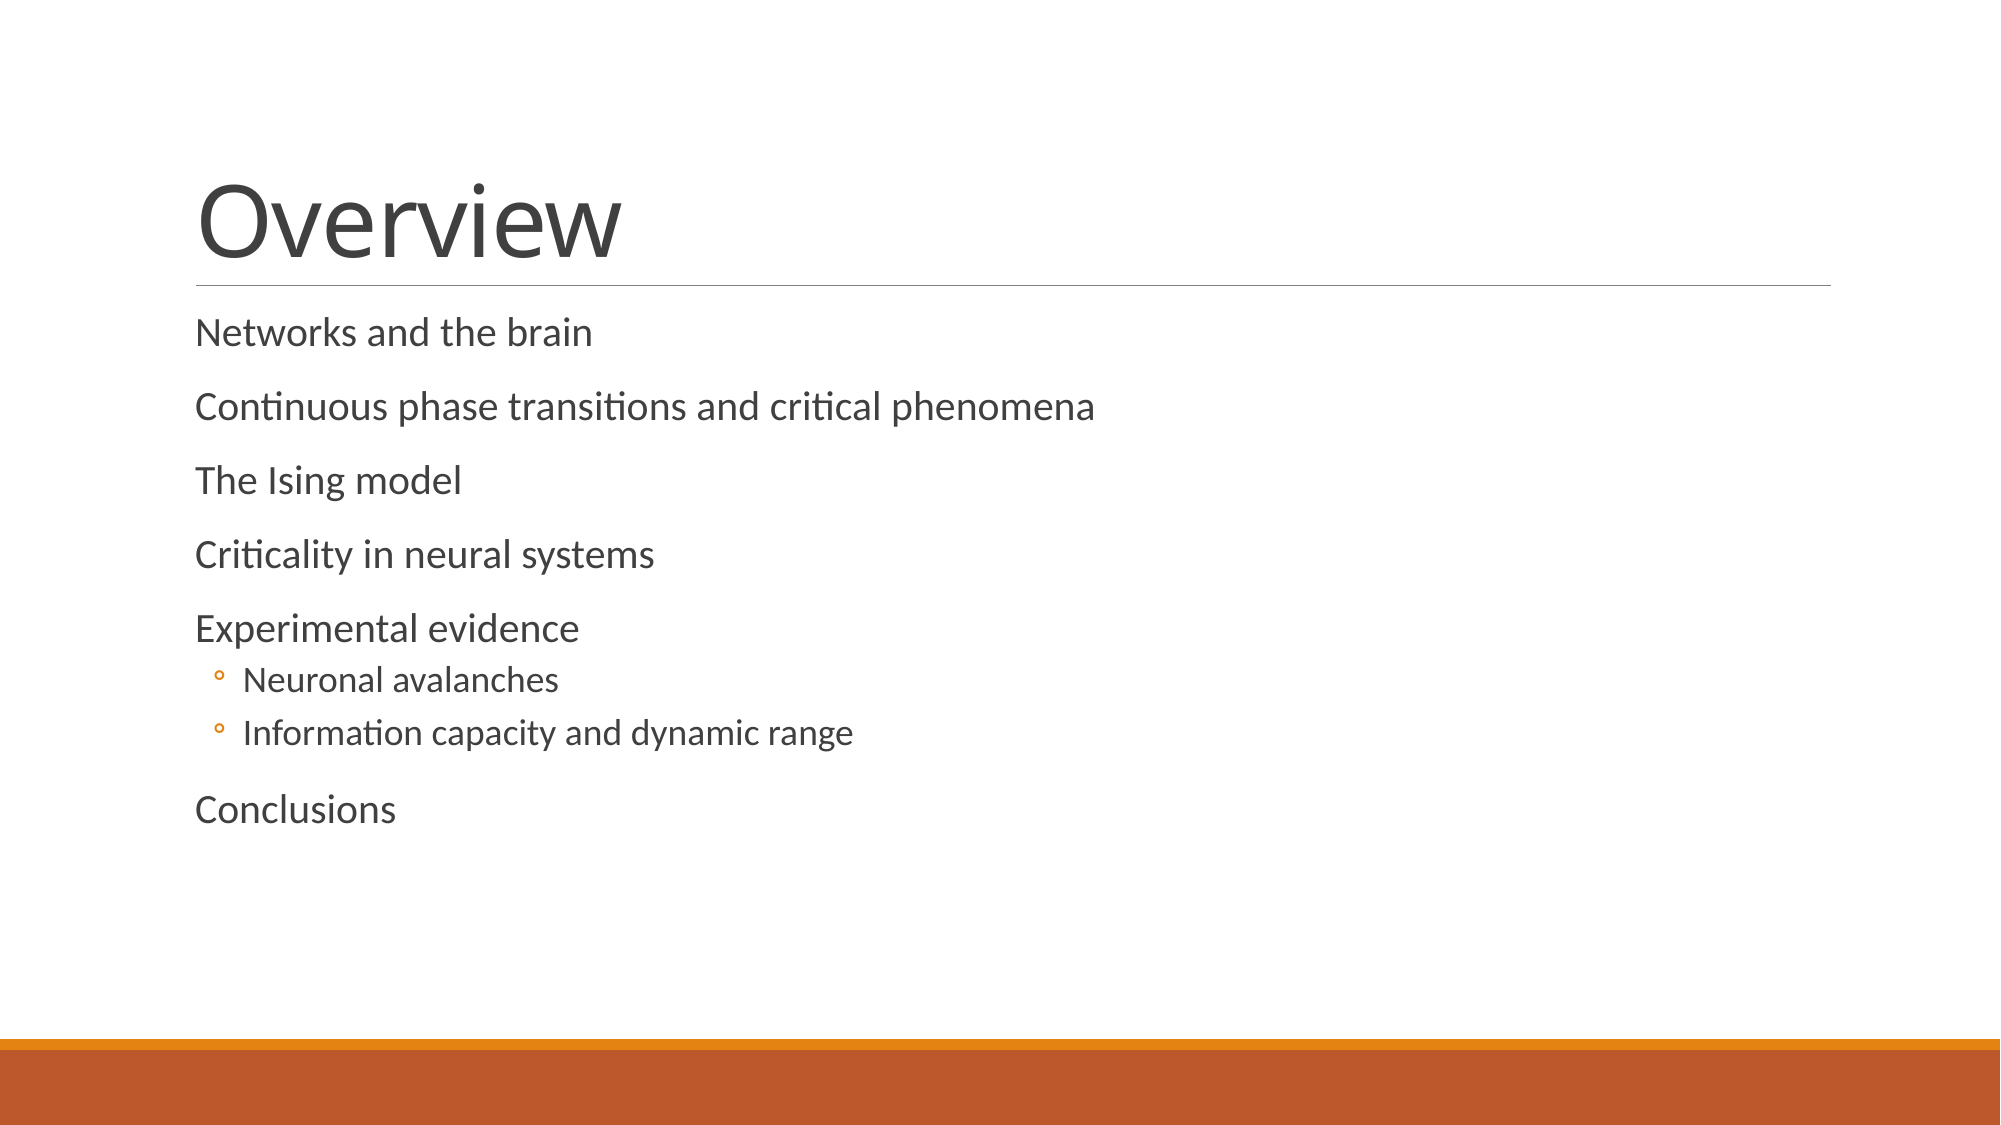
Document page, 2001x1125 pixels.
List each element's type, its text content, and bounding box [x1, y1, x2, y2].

list Networks and the brain Continuous phase transitions and critical phenomena The Ising model Criticality in neural systems Experimental evidence Neuronal avalanches Information capacity and dynamic range Conclusions [180, 302, 1830, 963]
title Overview [180, 47, 1830, 285]
